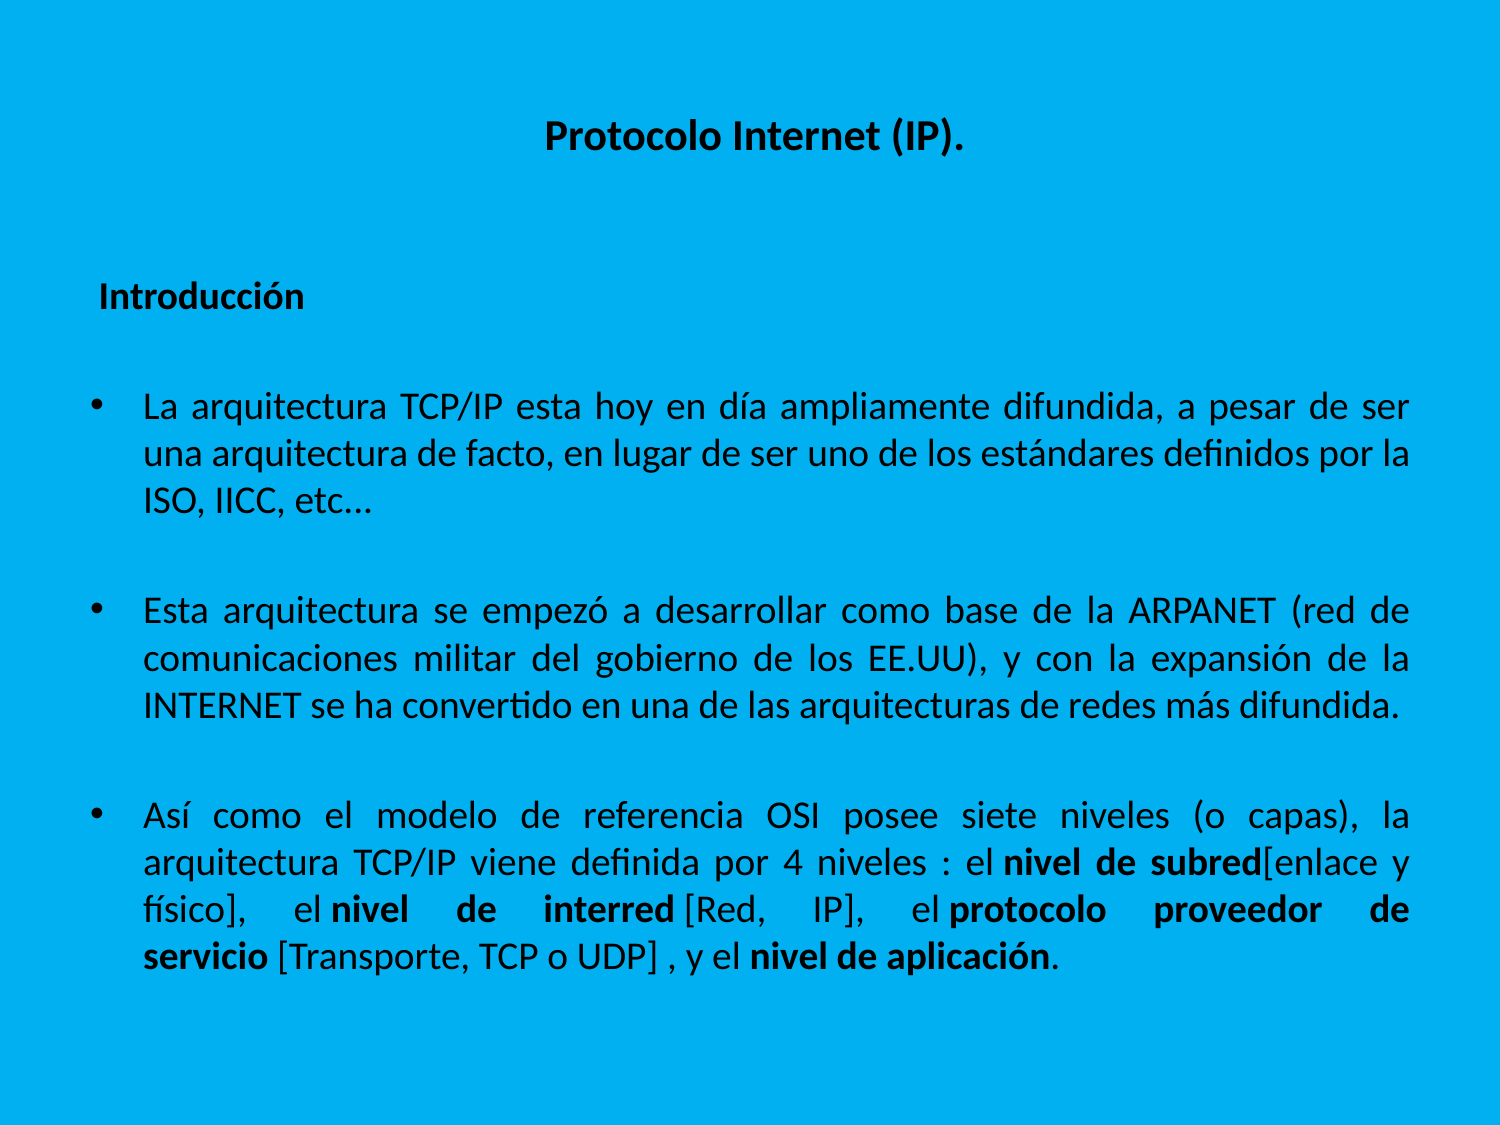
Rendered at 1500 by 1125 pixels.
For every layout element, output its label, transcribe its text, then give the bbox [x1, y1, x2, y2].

title Protocolo Internet (IP). [75, 45, 1425, 233]
list Introducción La arquitectura TCP/IP esta hoy en día ampliamente difundida, a pesar de ser una arquitectura de facto, en lugar de ser uno de los estándares definidos por la ISO, IICC, etc... Esta arquitectura se empezó a desarrollar como base de la ARPANET (red de comunicaciones militar del gobierno de los EE.UU), y con la expansión de la INTERNET se ha convertido en una de las arquitecturas de redes más difundida. Así como el modelo de referencia OSI posee siete niveles (o capas), la arquitectura TCP/IP viene definida por 4 niveles : el nivel de subred[enlace y físico], el nivel de interred [Red, IP], el protocolo proveedor de servicio [Transporte, TCP o UDP] , y el nivel de aplicación. [75, 262, 1425, 1005]
